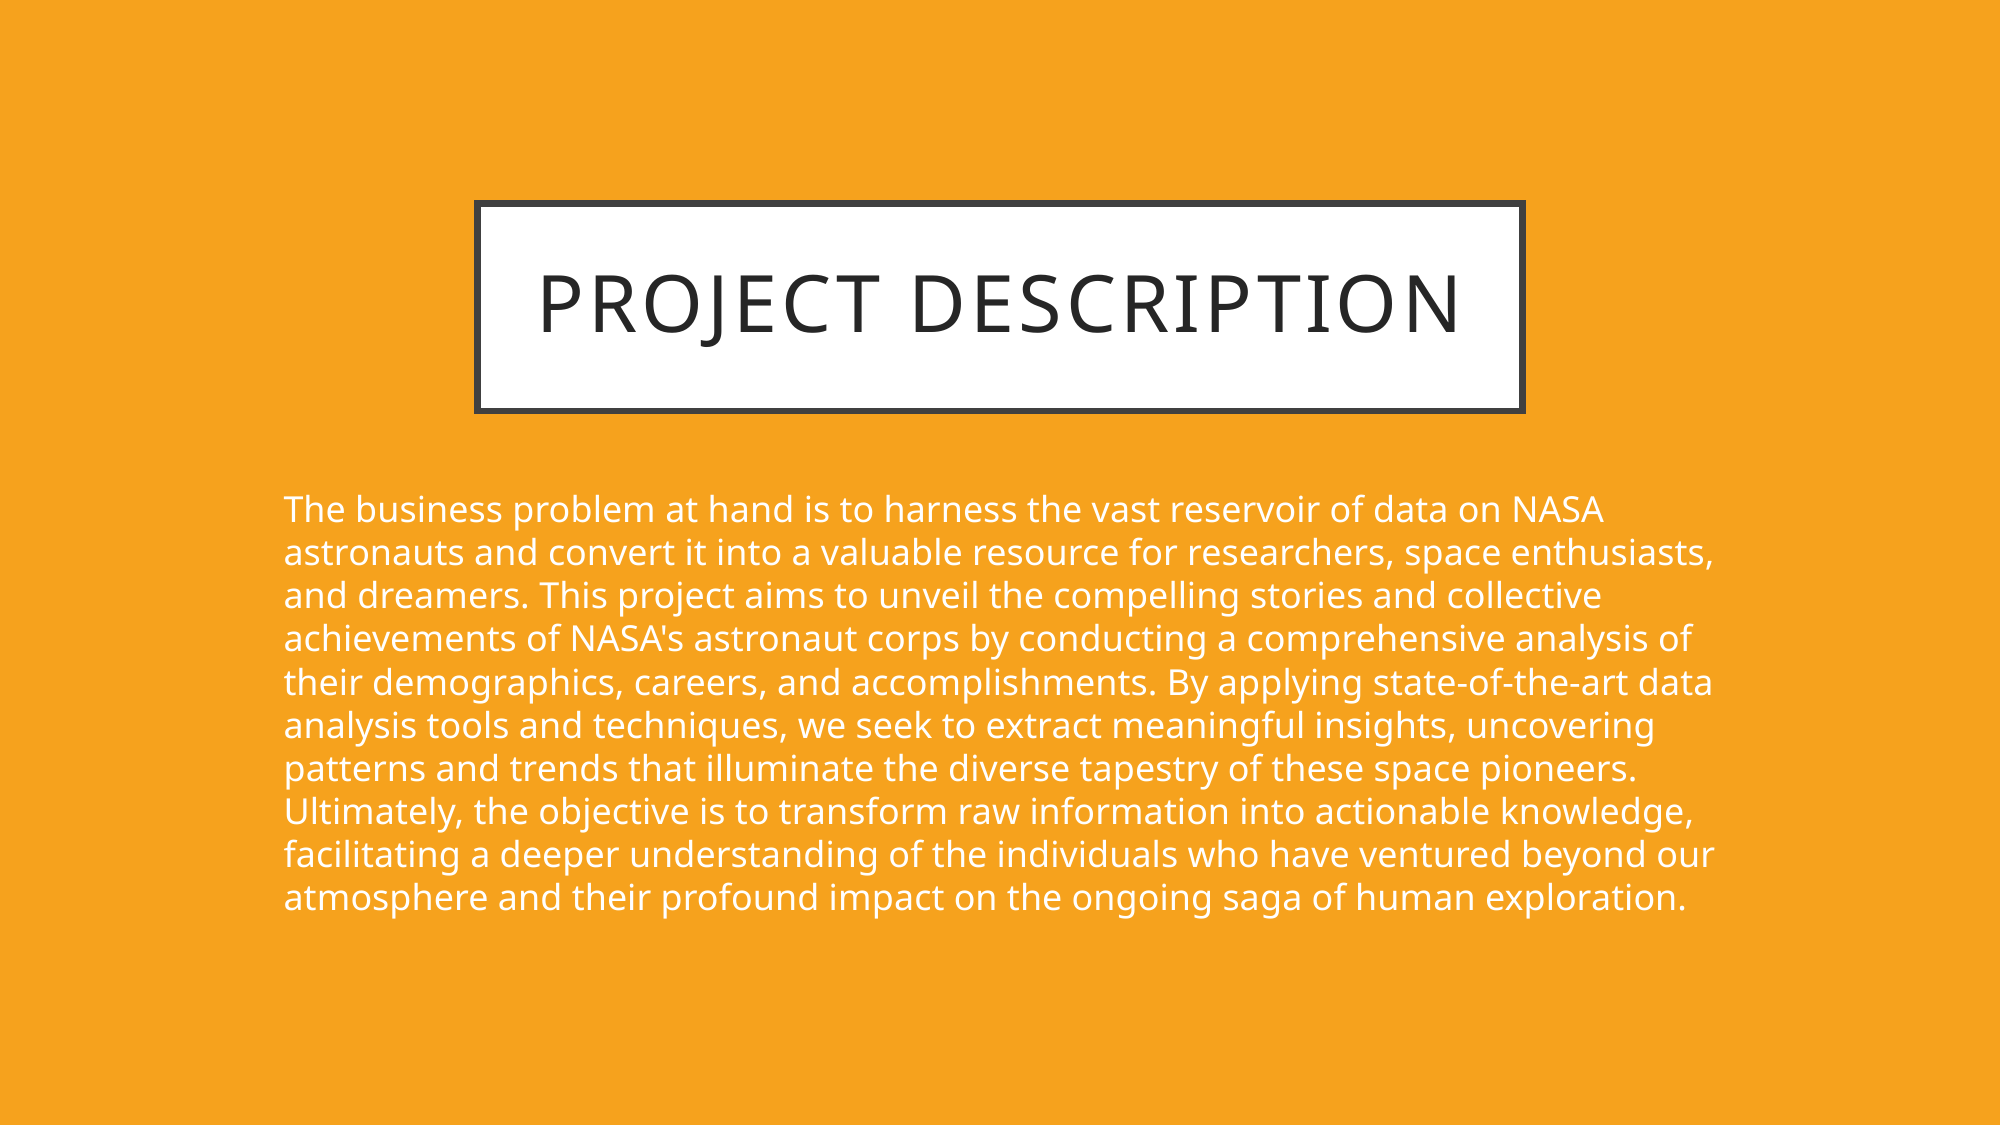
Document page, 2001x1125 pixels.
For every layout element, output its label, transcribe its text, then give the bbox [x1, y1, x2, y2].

title Project Description [474, 200, 1526, 414]
list The business problem at hand is to harness the vast reservoir of data on NASA astronauts and convert it into a valuable resource for researchers, space enthusiasts, and dreamers. This project aims to unveil the compelling stories and collective achievements of NASA's astronaut corps by conducting a comprehensive analysis of their demographics, careers, and accomplishments. By applying state-of-the-art data analysis tools and techniques, we seek to extract meaningful insights, uncovering patterns and trends that illuminate the diverse tapestry of these space pioneers. Ultimately, the objective is to transform raw information into actionable knowledge, facilitating a deeper understanding of the individuals who have ventured beyond our atmosphere and their profound impact on the ongoing saga of human exploration. [263, 479, 1736, 949]
